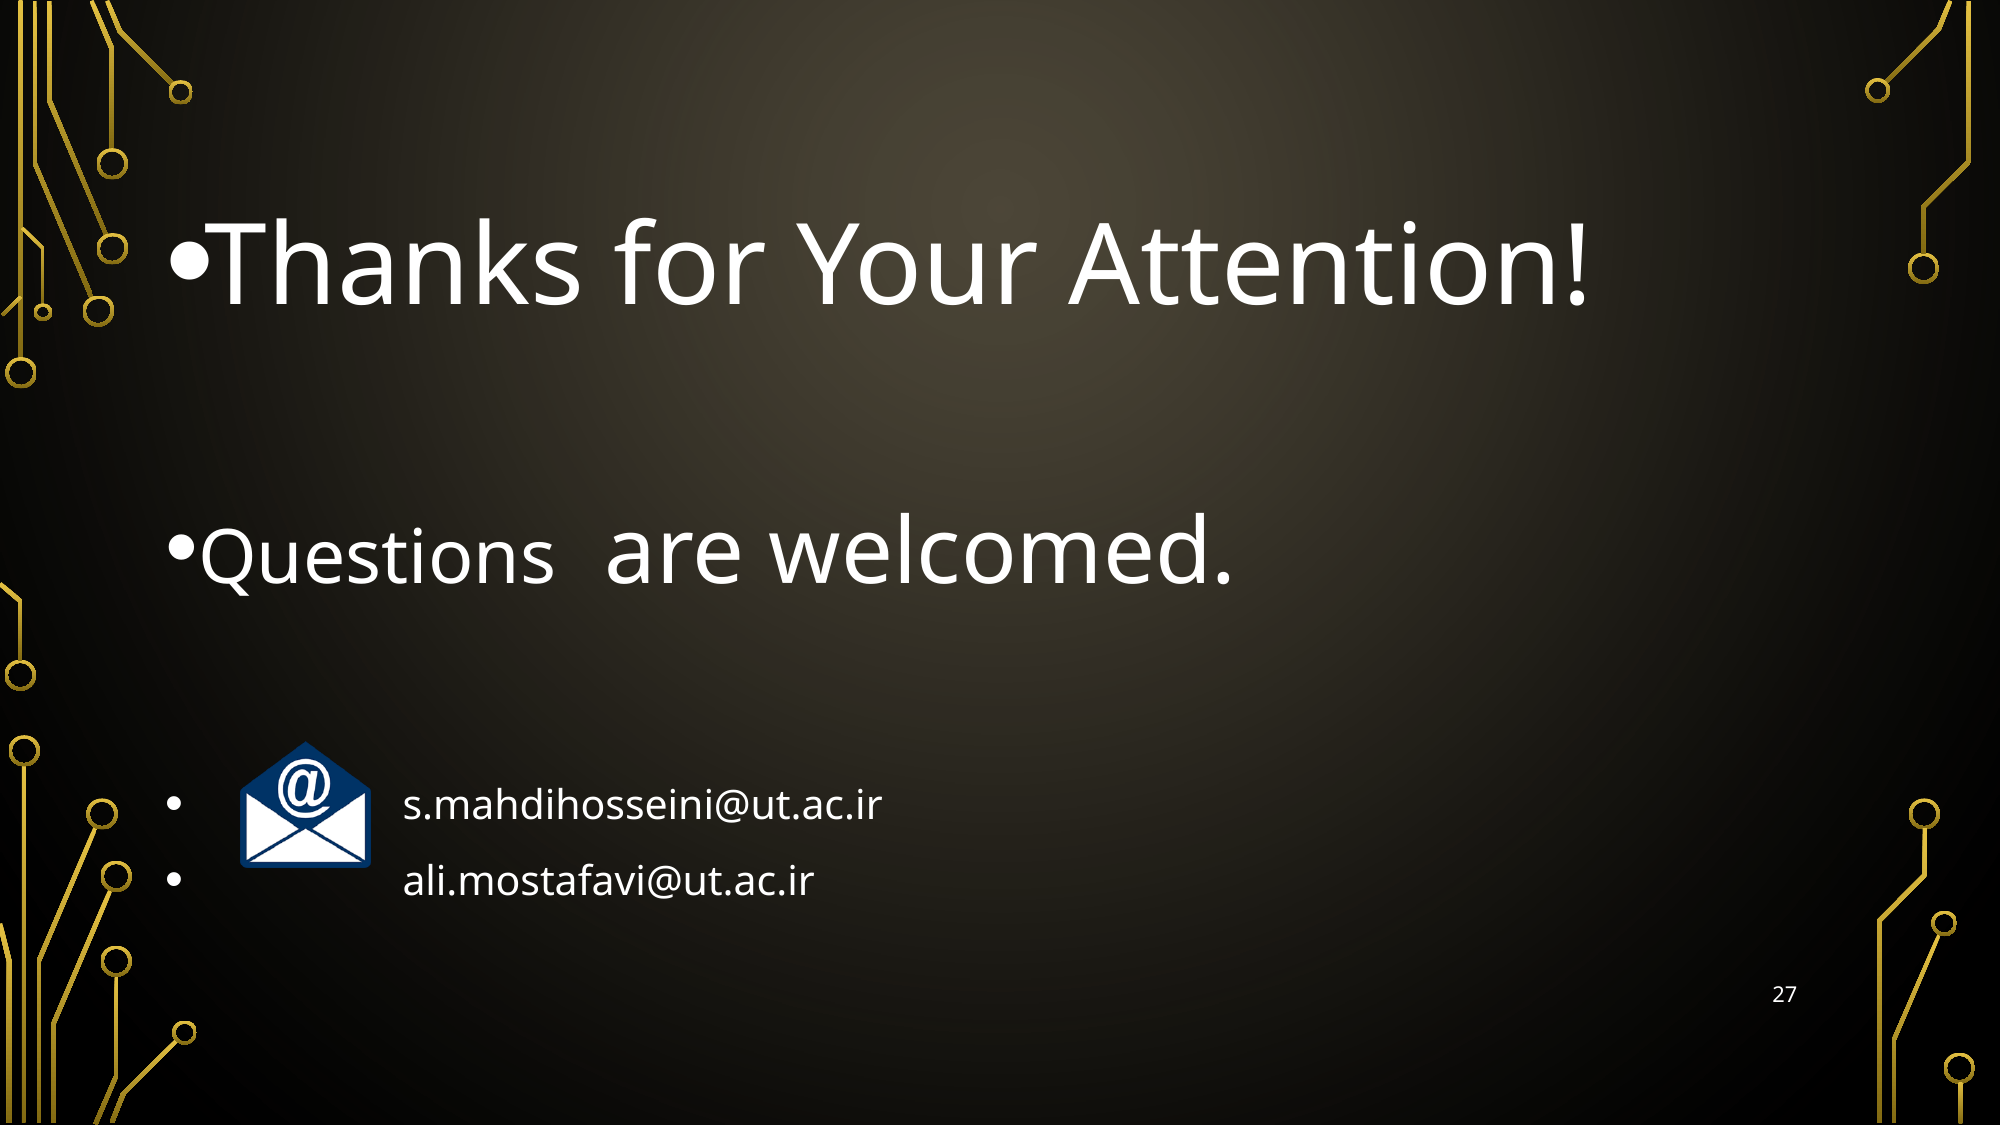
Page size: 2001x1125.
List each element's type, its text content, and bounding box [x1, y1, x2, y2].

slide_number 27 [1685, 965, 1813, 1025]
list Thanks for Your Attention! Questions are welcomed. s.mahdihosseini@ut.ac.ir ali.mostafavi@ut.ac.ir [150, 157, 1928, 928]
picture [239, 736, 372, 869]
